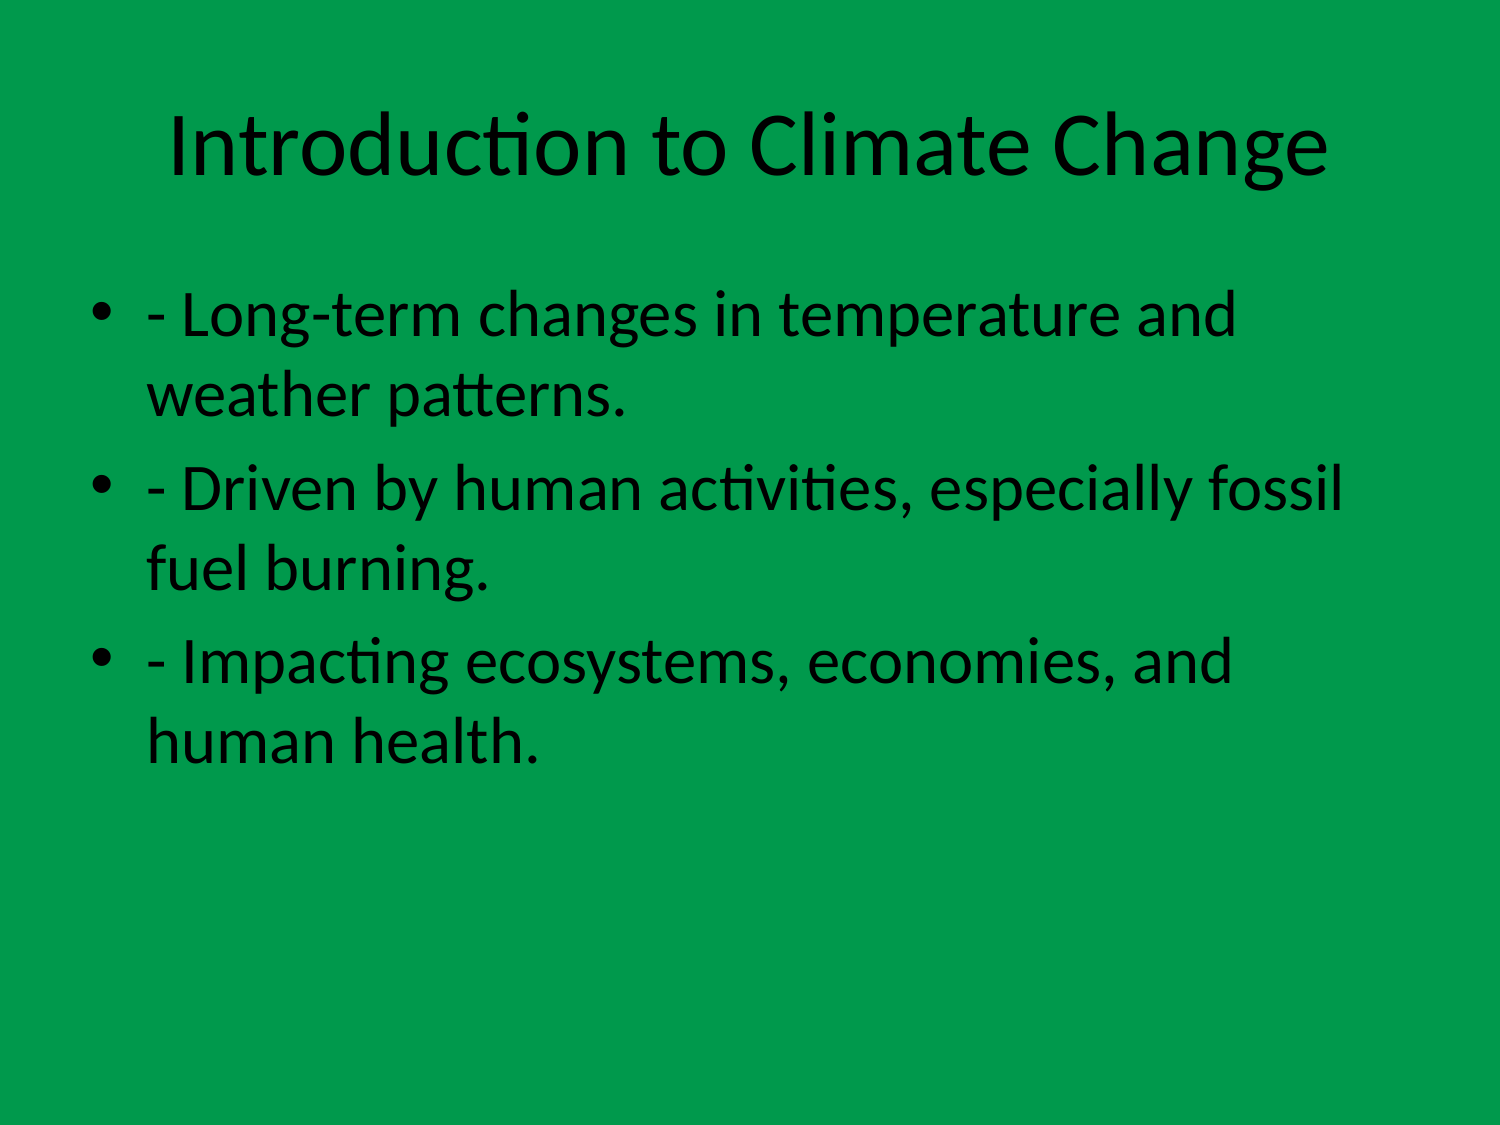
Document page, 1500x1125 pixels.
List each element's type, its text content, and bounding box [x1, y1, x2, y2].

title Introduction to Climate Change [75, 45, 1425, 233]
list - Long-term changes in temperature and weather patterns. - Driven by human activities, especially fossil fuel burning. - Impacting ecosystems, economies, and human health. [75, 262, 1425, 1005]
